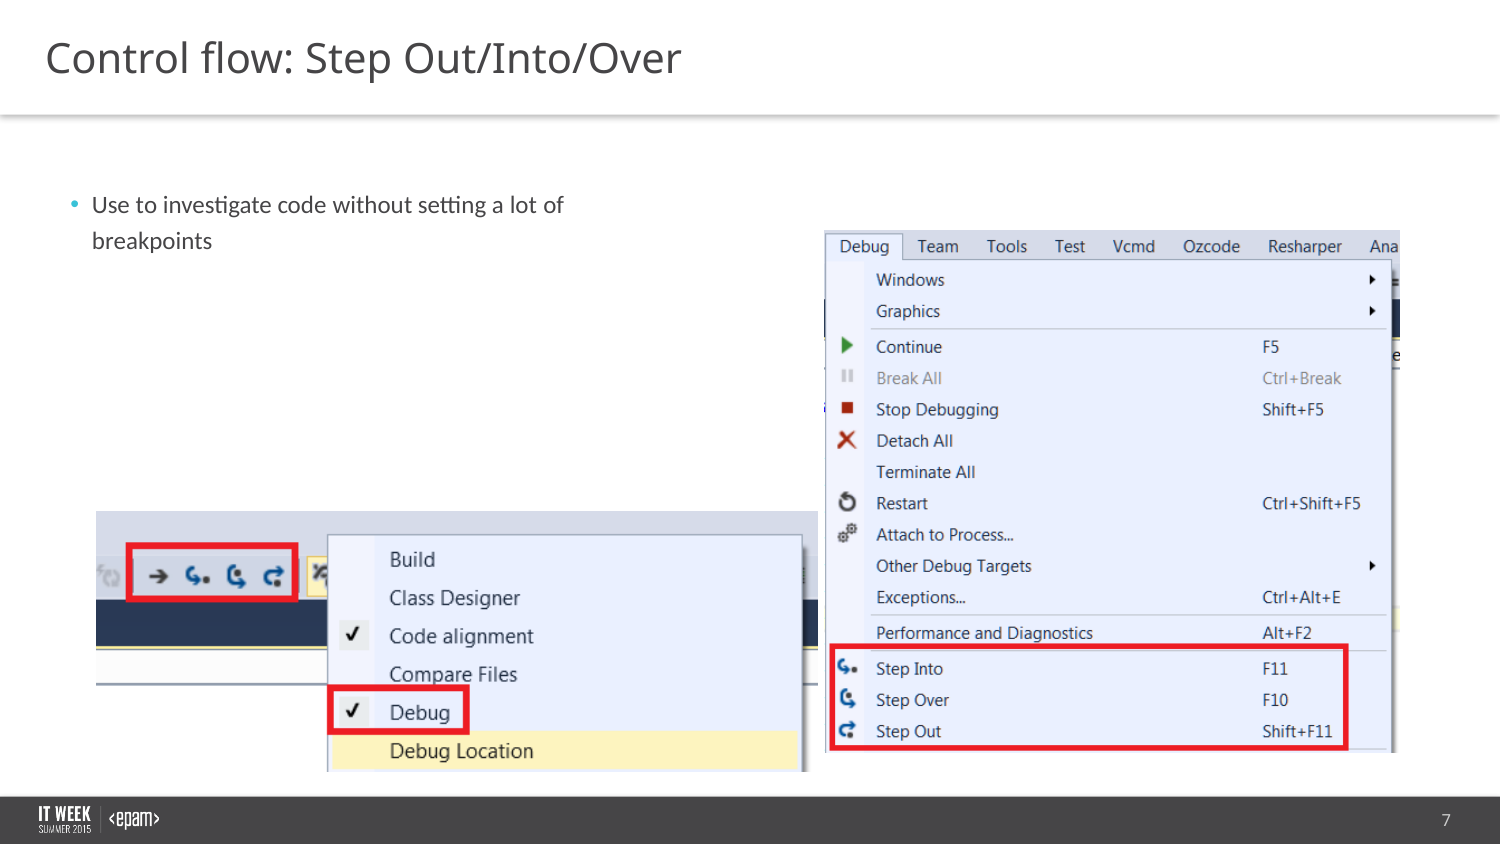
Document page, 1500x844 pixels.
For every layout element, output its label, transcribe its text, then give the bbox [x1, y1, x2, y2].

picture [823, 230, 1400, 753]
list Control flow: Step Out/Into/Over [0, 0, 1500, 115]
picture [96, 511, 819, 772]
list Use to investigate code without setting a lot of breakpoints [59, 177, 685, 733]
